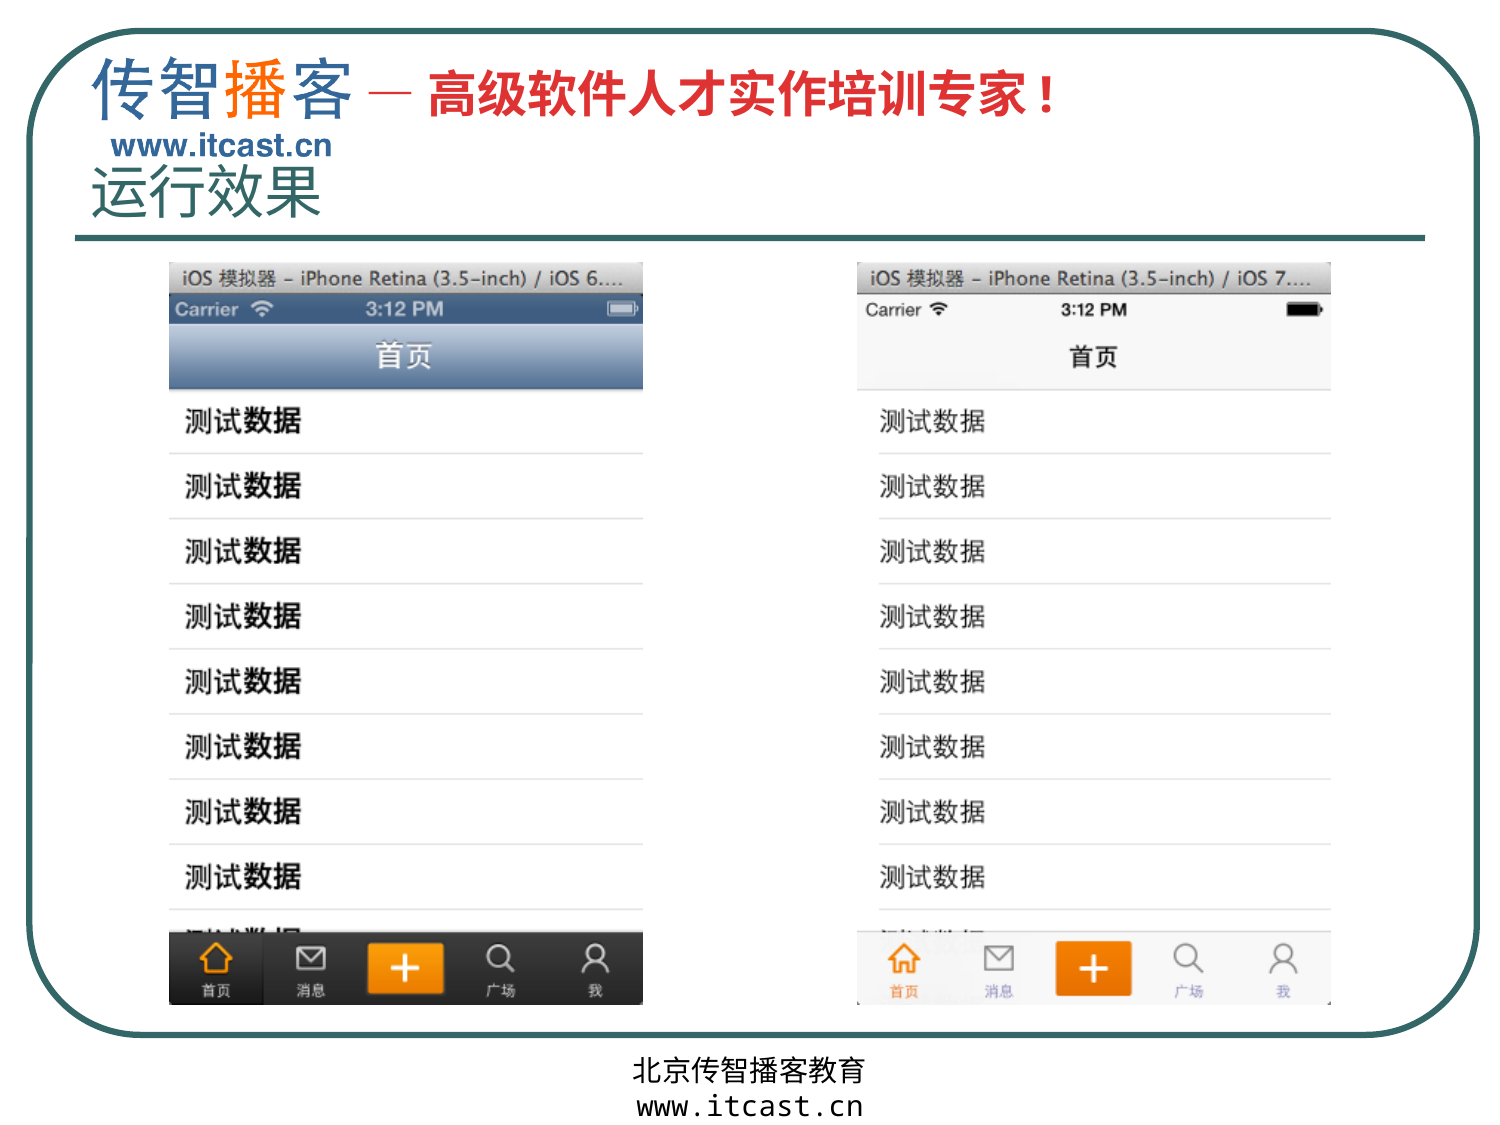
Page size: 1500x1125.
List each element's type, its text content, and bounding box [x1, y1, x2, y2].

title 运行效果 [75, 45, 1425, 233]
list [169, 262, 644, 1006]
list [856, 262, 1331, 1006]
